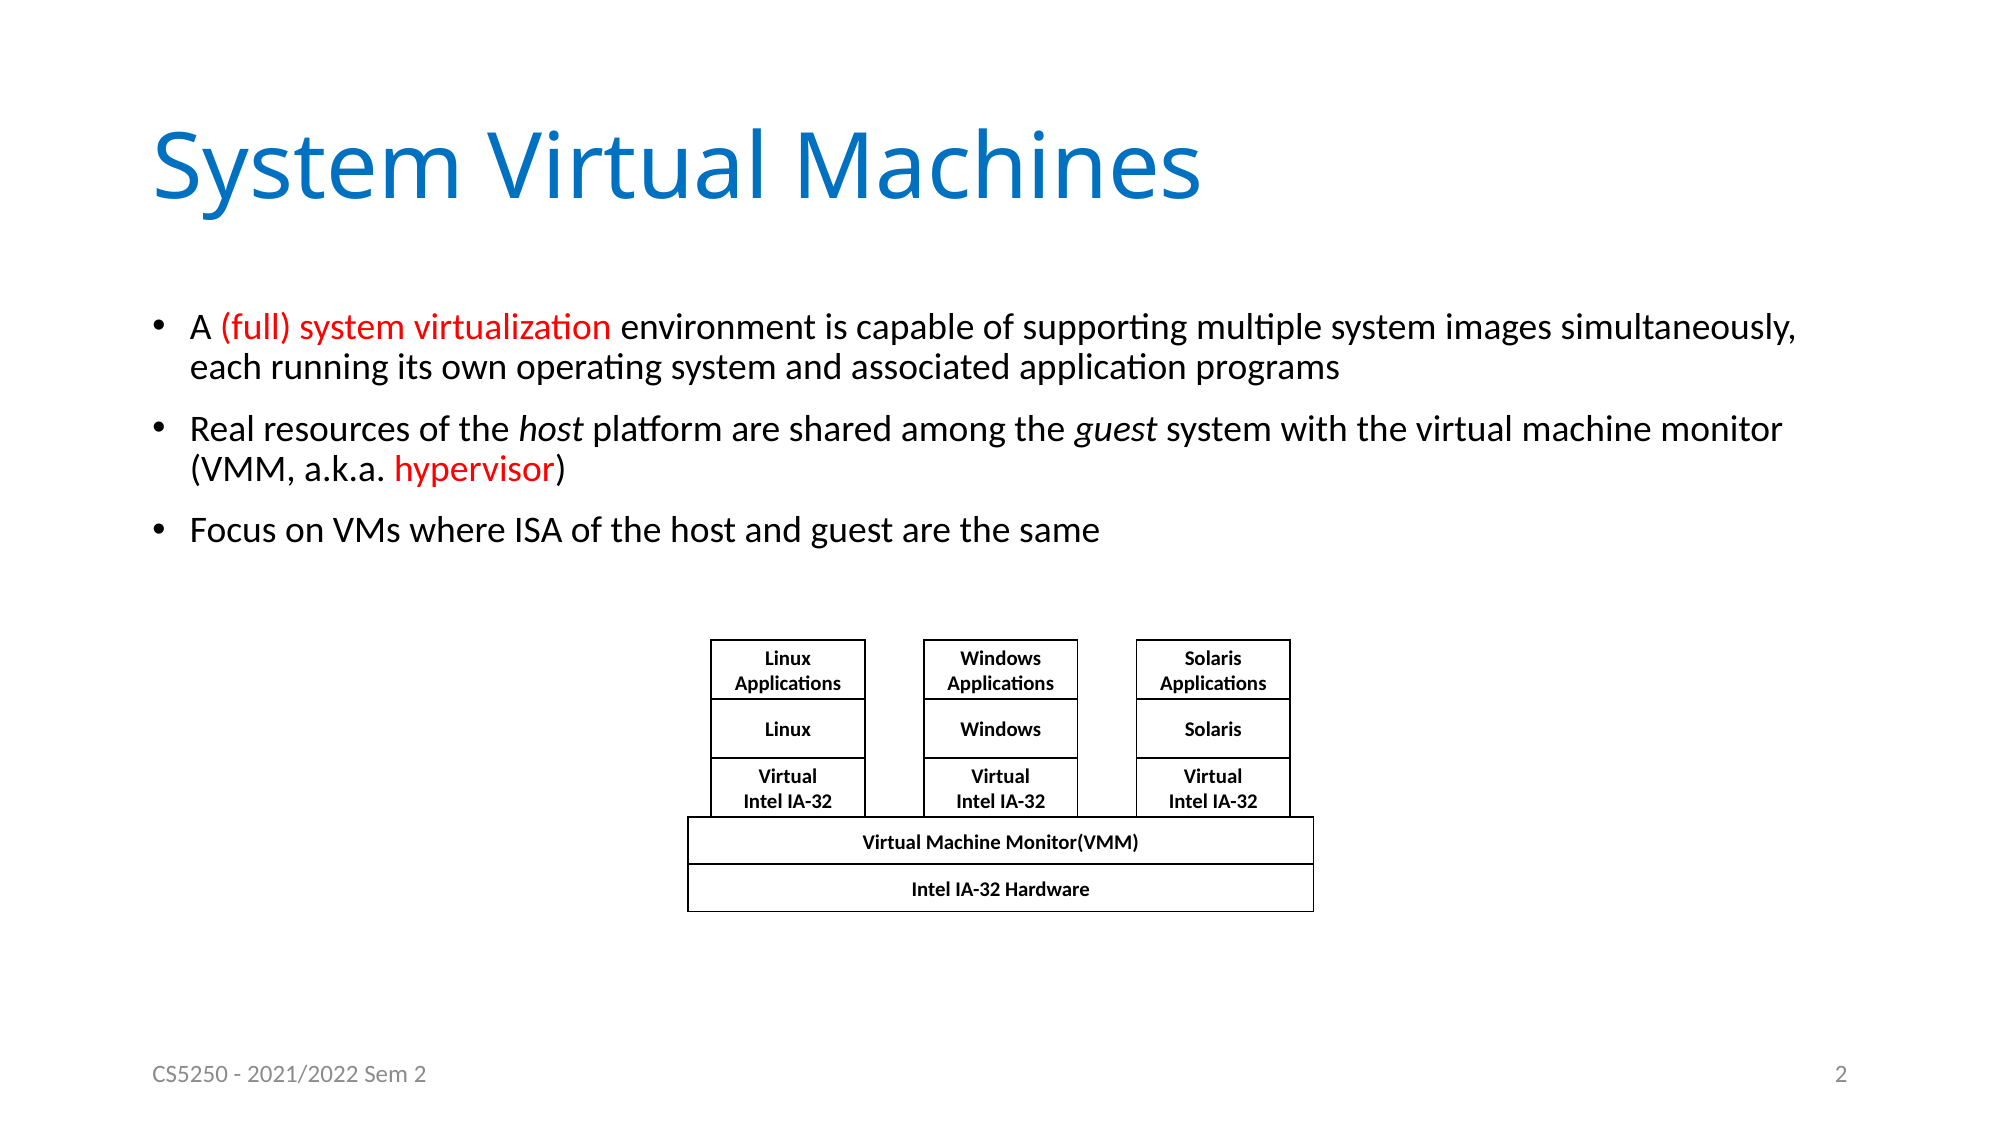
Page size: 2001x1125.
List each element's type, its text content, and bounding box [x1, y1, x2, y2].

list A (full) system virtualization environment is capable of supporting multiple system images simultaneously, each running its own operating system and associated application programs Real resources of the host platform are shared among the guest system with the virtual machine monitor (VMM, a.k.a. hypervisor) Focus on VMs where ISA of the host and guest are the same [137, 299, 1863, 1014]
slide_number 2 [1412, 1042, 1863, 1103]
slide_number CS5250 - 2021/2022 Sem 2 [137, 1042, 588, 1103]
title System Virtual Machines [137, 59, 1863, 278]
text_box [687, 639, 1314, 912]
